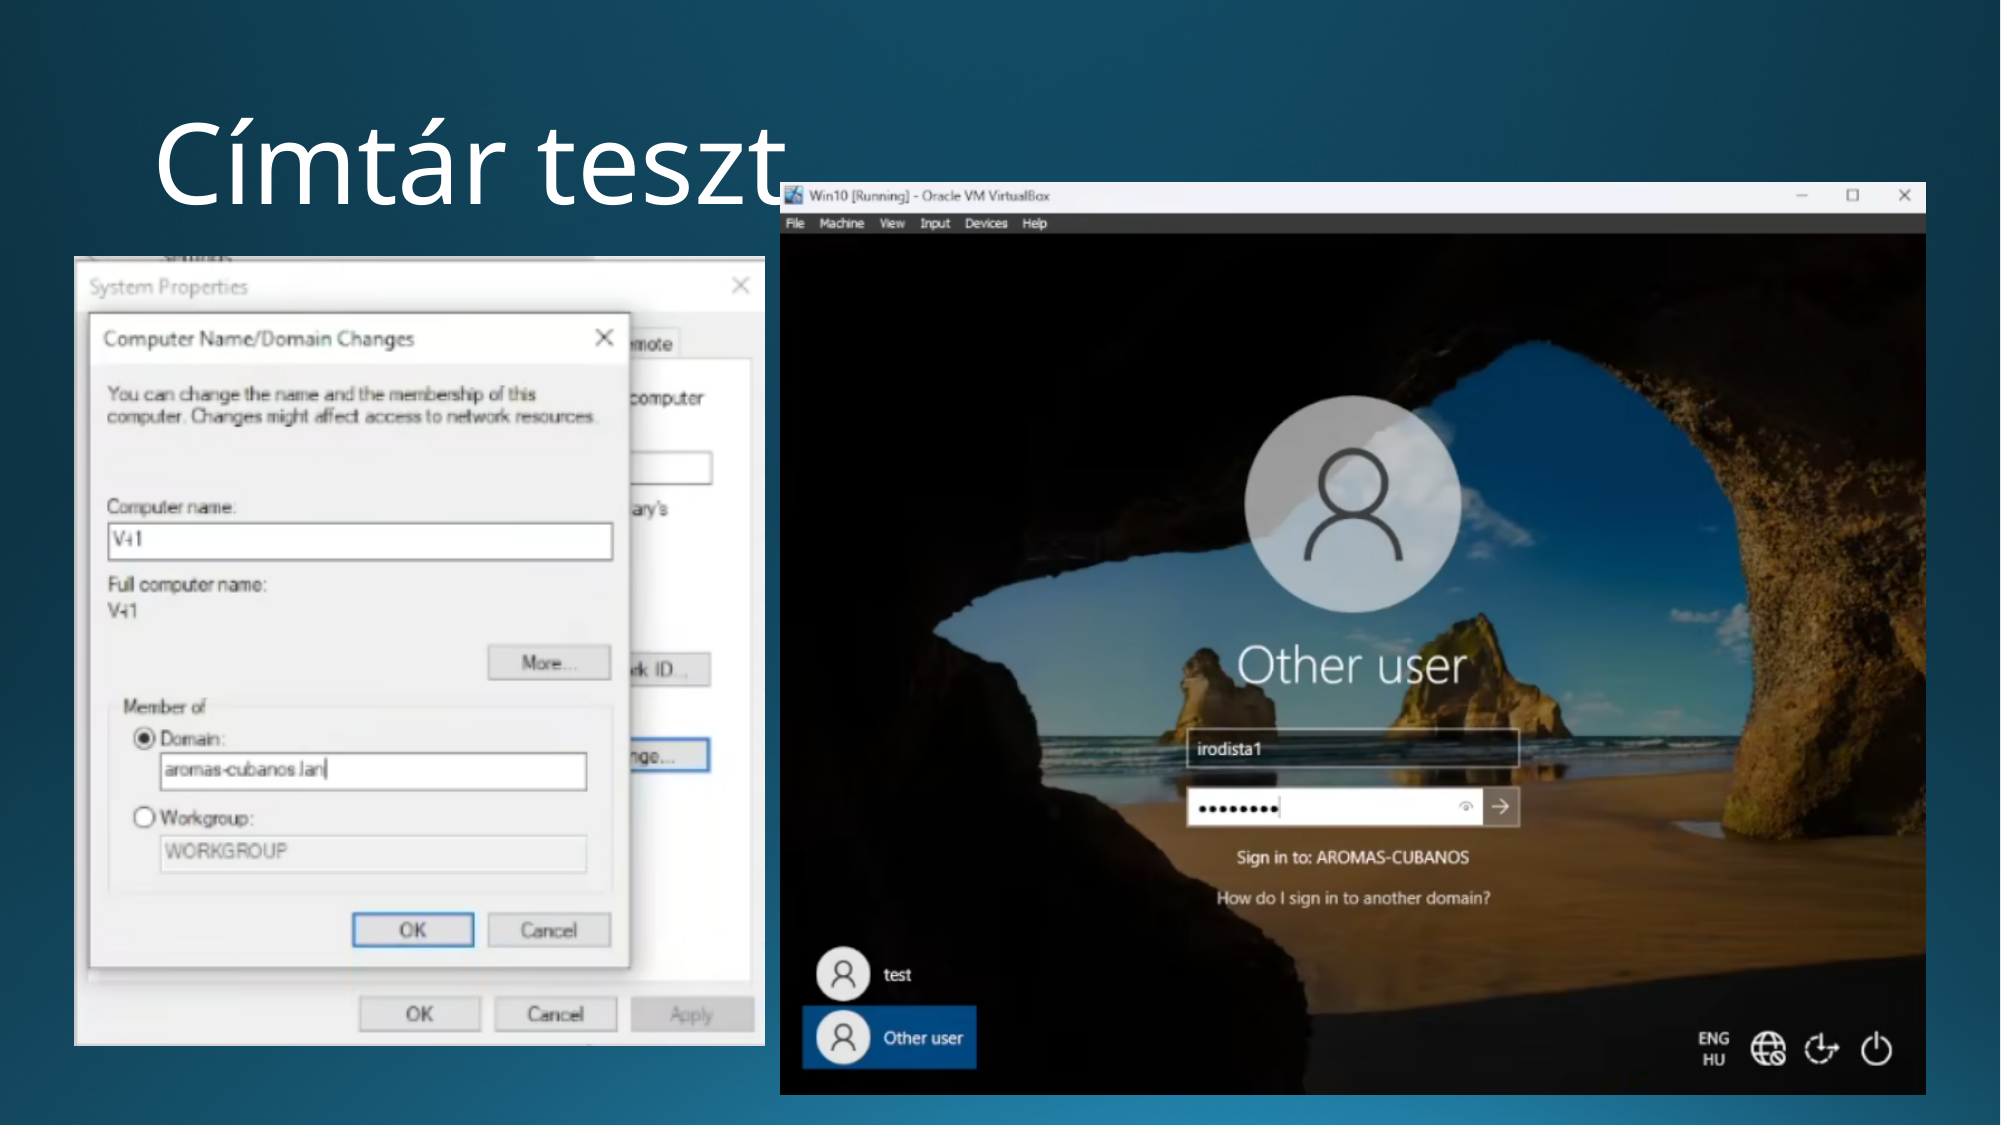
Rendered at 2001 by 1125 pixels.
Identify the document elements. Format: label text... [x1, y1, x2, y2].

title Címtár teszt [137, 59, 1863, 278]
picture [0, 0, 2001, 1125]
